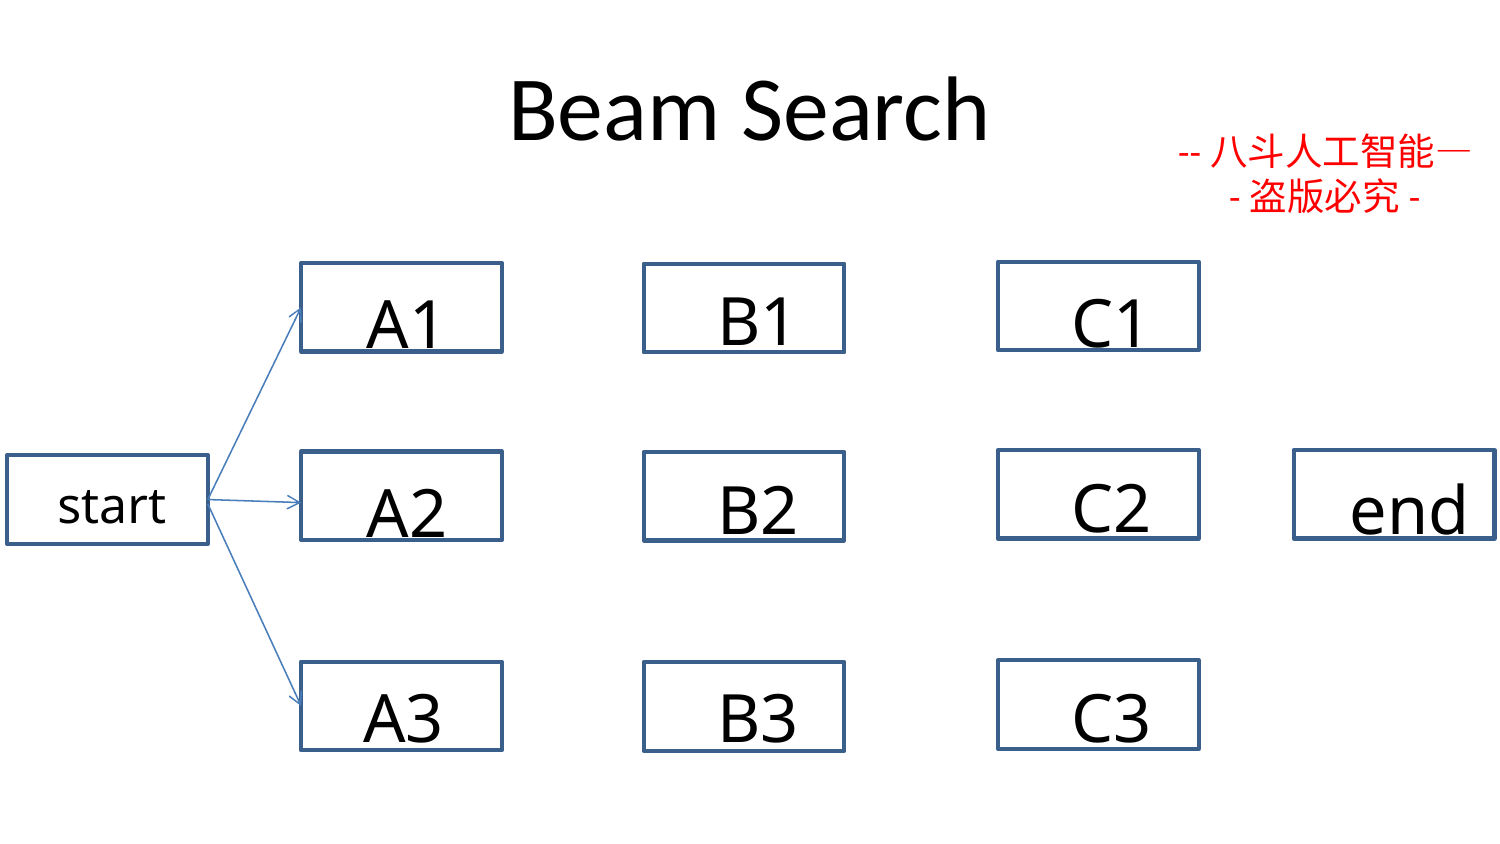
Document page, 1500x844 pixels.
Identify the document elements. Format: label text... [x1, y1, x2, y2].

text_box end [1334, 460, 1500, 556]
text_box [642, 262, 846, 354]
text_box [642, 660, 846, 753]
text_box [996, 448, 1201, 541]
text_box [642, 450, 846, 543]
text_box start [42, 466, 202, 542]
text_box C2 [1057, 458, 1223, 554]
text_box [207, 499, 302, 503]
text_box --八斗人工智能— -盗版必究- [1163, 120, 1500, 226]
text_box B1 [702, 271, 868, 366]
text_box [299, 261, 504, 354]
text_box [299, 660, 504, 752]
text_box B2 [702, 460, 868, 556]
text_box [207, 307, 302, 498]
text_box [1292, 448, 1497, 541]
title Beam Search [75, 33, 1425, 175]
text_box [5, 453, 202, 546]
text_box [996, 260, 1201, 352]
text_box [306, 449, 504, 542]
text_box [207, 503, 302, 707]
text_box B3 [702, 668, 868, 764]
text_box [996, 658, 1201, 751]
text_box C1 [1057, 273, 1223, 369]
text_box A3 [348, 668, 514, 764]
text_box A2 [351, 463, 517, 559]
text_box C3 [1057, 668, 1223, 764]
text_box A1 [351, 274, 517, 370]
